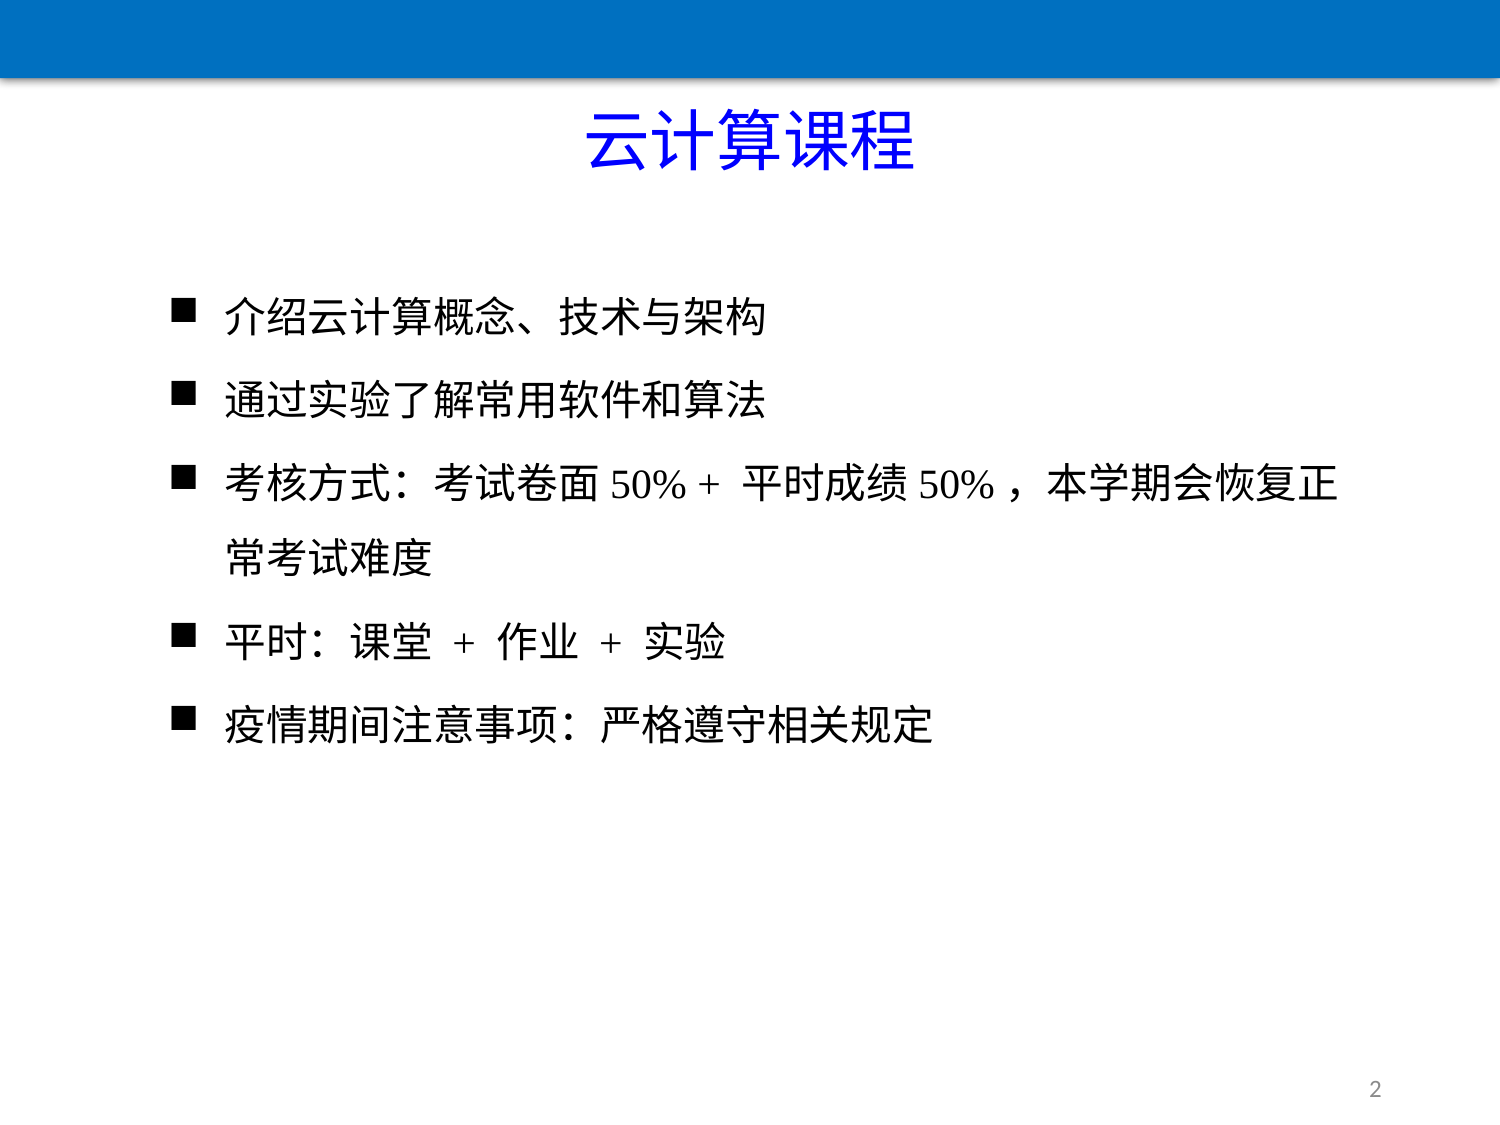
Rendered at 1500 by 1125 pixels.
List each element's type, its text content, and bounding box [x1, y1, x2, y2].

slide_number 2 [1059, 1057, 1397, 1118]
text_box 介绍云计算概念、技术与架构 通过实验了解常用软件和算法 考核方式：考试卷面50% + 平时成绩50%，本学期会恢复正常考试难度 平时：课堂 + 作业 + 实验 疫情期间注意事项：严格遵守相关规定 [153, 258, 1365, 757]
text_box 云计算课程 [0, 91, 1500, 187]
text_box [0, 0, 1500, 79]
